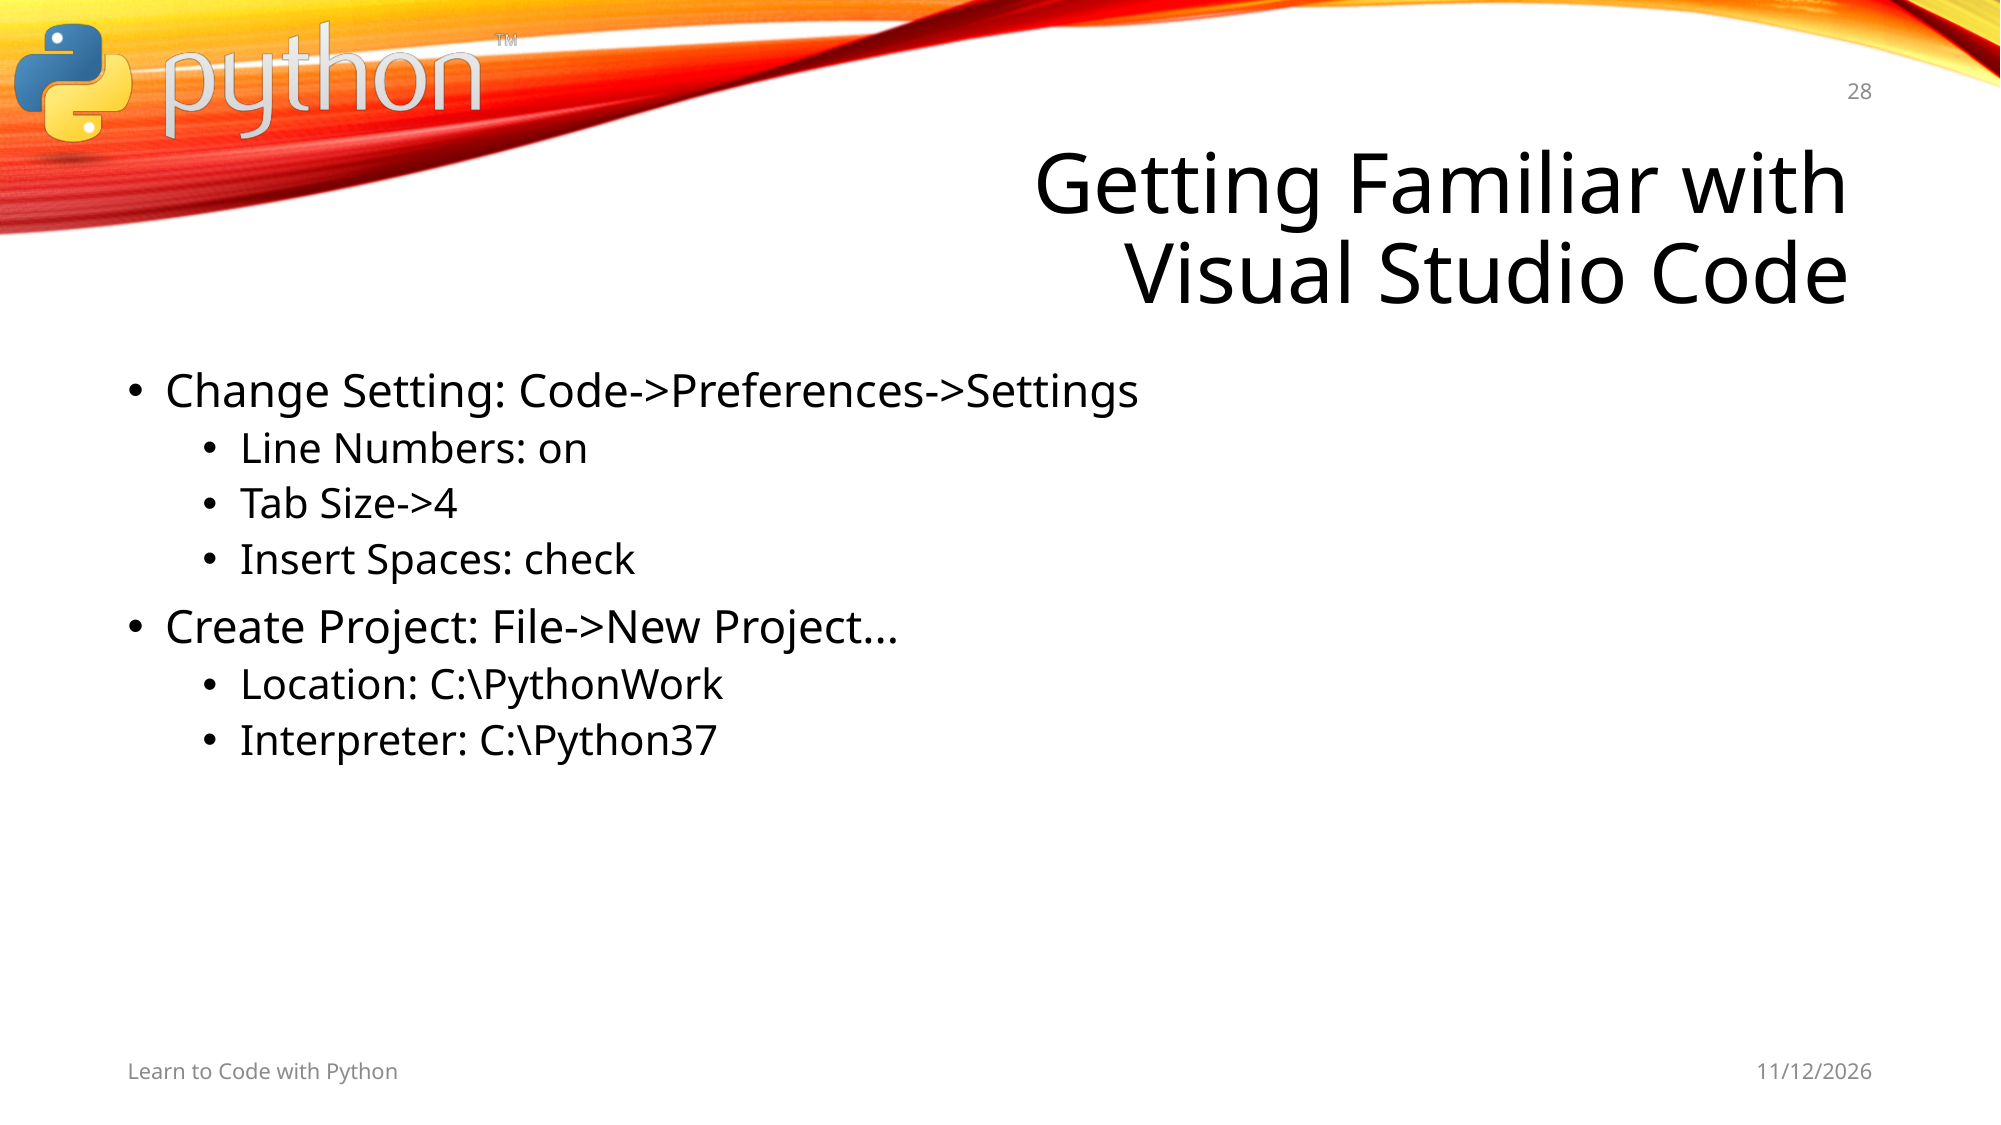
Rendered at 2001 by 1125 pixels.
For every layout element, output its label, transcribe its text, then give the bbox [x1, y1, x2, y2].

picture [0, 0, 2000, 237]
slide_number 28 [1437, 62, 1888, 123]
list Change Setting: Code->Preferences->Settings Line Numbers: on Tab Size->4 Insert Spaces: check Create Project: File->New Project... Location: C:\PythonWork Interpreter: C:\Python37 [112, 360, 1888, 1021]
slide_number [1410, 1042, 1888, 1103]
footer Learn to Code with Python [112, 1042, 1388, 1103]
title Getting Familiar with Visual Studio Code [474, 125, 1888, 338]
